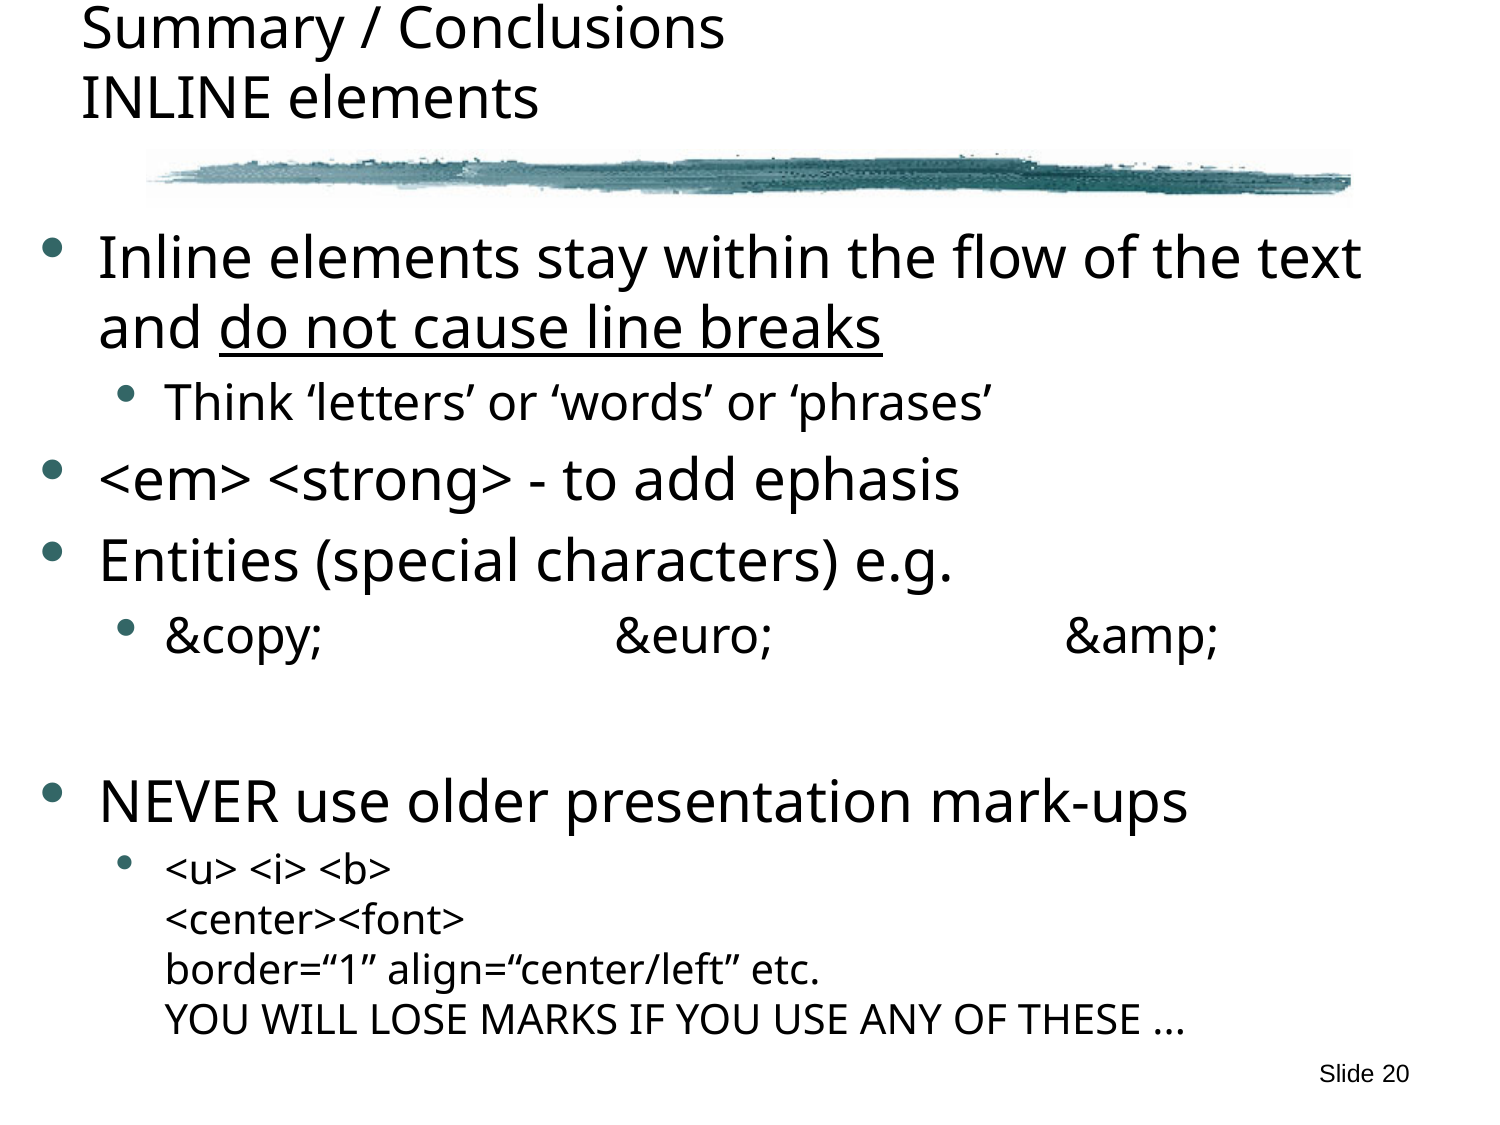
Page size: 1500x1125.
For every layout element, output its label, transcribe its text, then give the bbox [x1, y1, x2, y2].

slide_number Slide 20 [1074, 1042, 1425, 1103]
picture [146, 149, 1354, 208]
title Summary / Conclusions INLINE elements [66, 37, 1459, 138]
list Inline elements stay within the flow of the text and do not cause line breaks Think ‘letters’ or ‘words’ or ‘phrases’ <em> <strong> - to add ephasis Entities (special characters) e.g. &copy; &euro; &amp; NEVER use older presentation mark-ups <u> <i> <b> <center><font> border=“1” align=“center/left” etc. YOU WILL LOSE MARKS IF YOU USE ANY OF THESE ... [27, 212, 1412, 1125]
